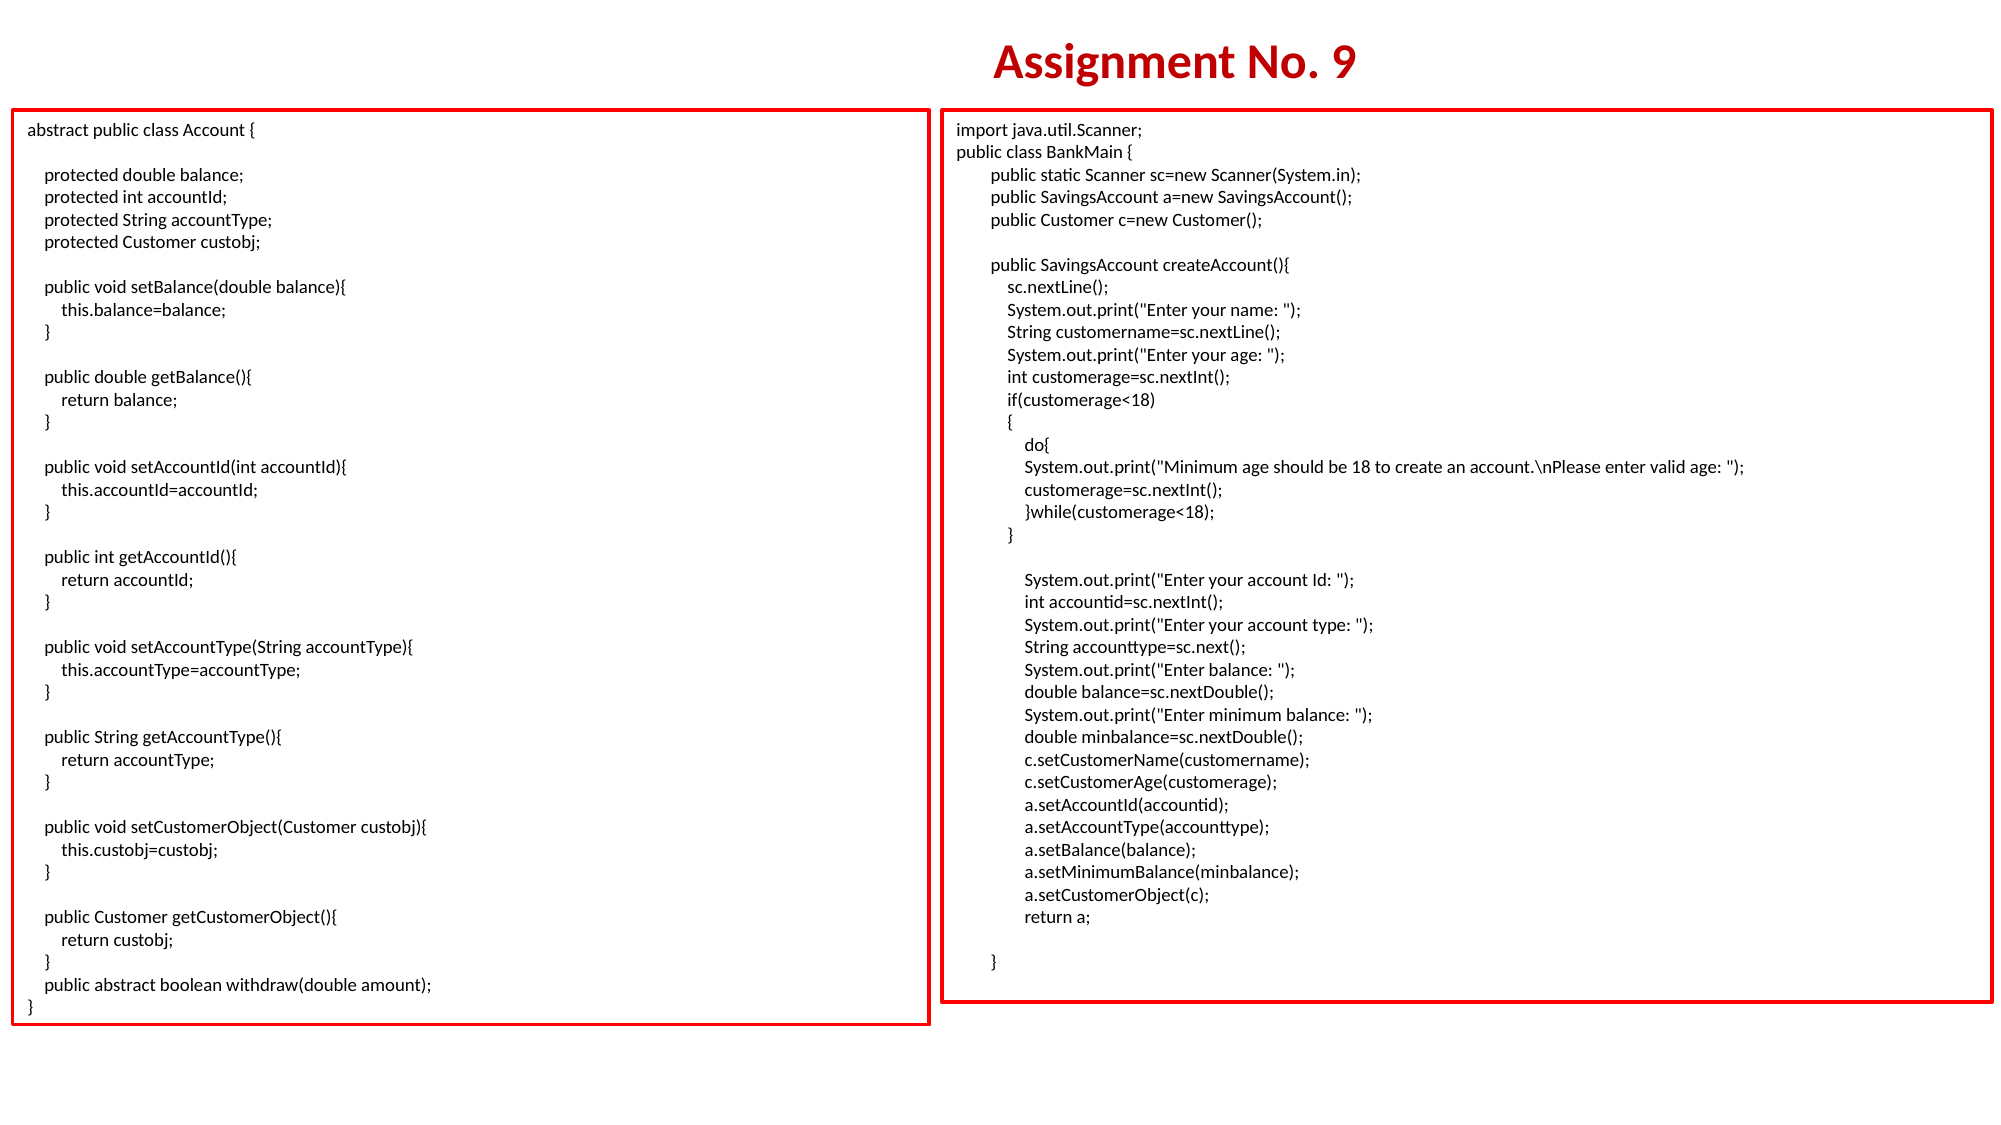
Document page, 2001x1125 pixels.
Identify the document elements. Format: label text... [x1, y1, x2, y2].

text_box import java.util.Scanner; public class BankMain { public static Scanner sc=new Scanner(System.in); public SavingsAccount a=new SavingsAccount(); public Customer c=new Customer(); public SavingsAccount createAccount(){ sc.nextLine(); System.out.print("Enter your name: "); String customername=sc.nextLine(); System.out.print("Enter your age: "); int customerage=sc.nextInt(); if(customerage<18) { do{ System.out.print("Minimum age should be 18 to create an account.\nPlease enter valid age: "); customerage=sc.nextInt(); }while(customerage<18); } System.out.print("Enter your account Id: "); int accountid=sc.nextInt(); System.out.print("Enter your account type: "); String accounttype=sc.next(); System.out.print("Enter balance: "); double balance=sc.nextDouble(); System.out.print("Enter minimum balance: "); double minbalance=sc.nextDouble(); c.setCustomerName(customername); c.setCustomerAge(customerage); a.setAccountId(accountid); a.setAccountType(accounttype); a.setBalance(balance); a.setMinimumBalance(minbalance); a.setCustomerObject(c); return a; } [941, 110, 1992, 1003]
text_box Assignment No. 9 [839, 21, 1512, 97]
text_box abstract public class Account { protected double balance; protected int accountId; protected String accountType; protected Customer custobj; public void setBalance(double balance){ this.balance=balance; } public double getBalance(){ return balance; } public void setAccountId(int accountId){ this.accountId=accountId; } public int getAccountId(){ return accountId; } public void setAccountType(String accountType){ this.accountType=accountType; } public String getAccountType(){ return accountType; } public void setCustomerObject(Customer custobj){ this.custobj=custobj; } public Customer getCustomerObject(){ return custobj; } public abstract boolean withdraw(double amount); } [12, 109, 930, 1025]
